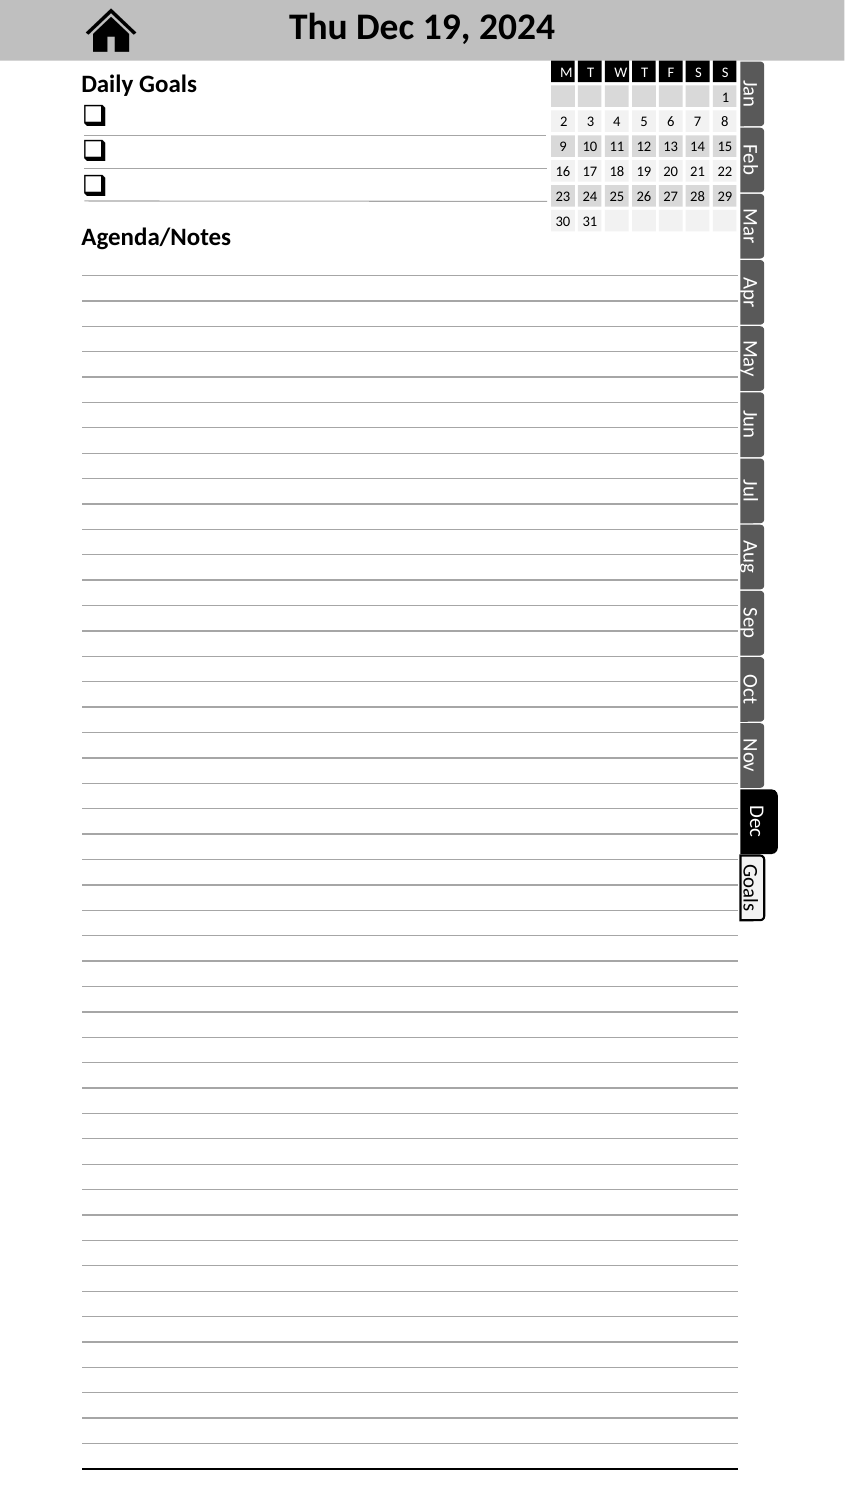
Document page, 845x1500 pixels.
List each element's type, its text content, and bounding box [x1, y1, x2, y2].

list Thu Dec 19, 2024 [190, 0, 655, 61]
picture [82, 1, 140, 59]
